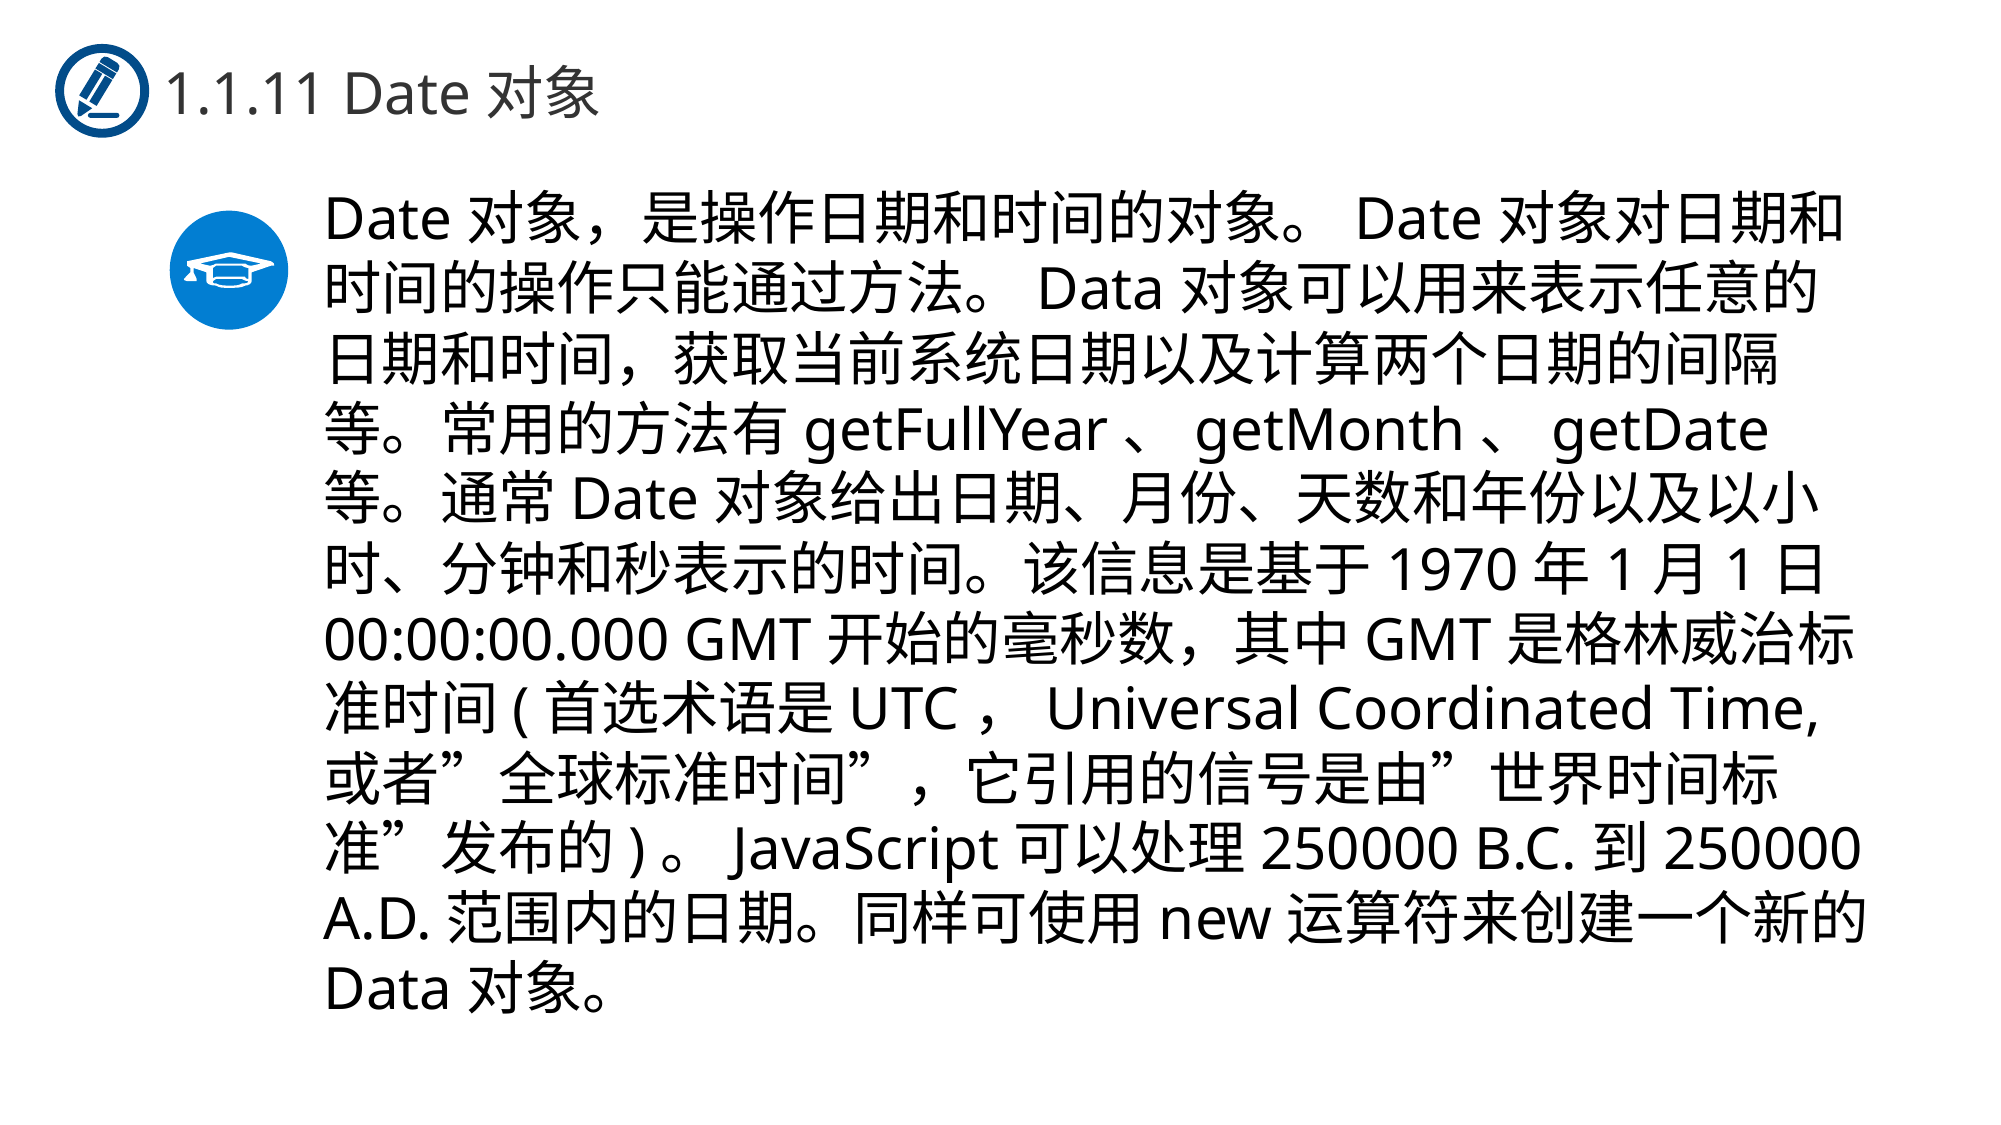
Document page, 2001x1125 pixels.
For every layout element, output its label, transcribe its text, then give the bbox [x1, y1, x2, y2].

text_box 1.1.11 Date对象 [143, 46, 622, 137]
text_box [55, 43, 150, 138]
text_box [169, 181, 1877, 1078]
